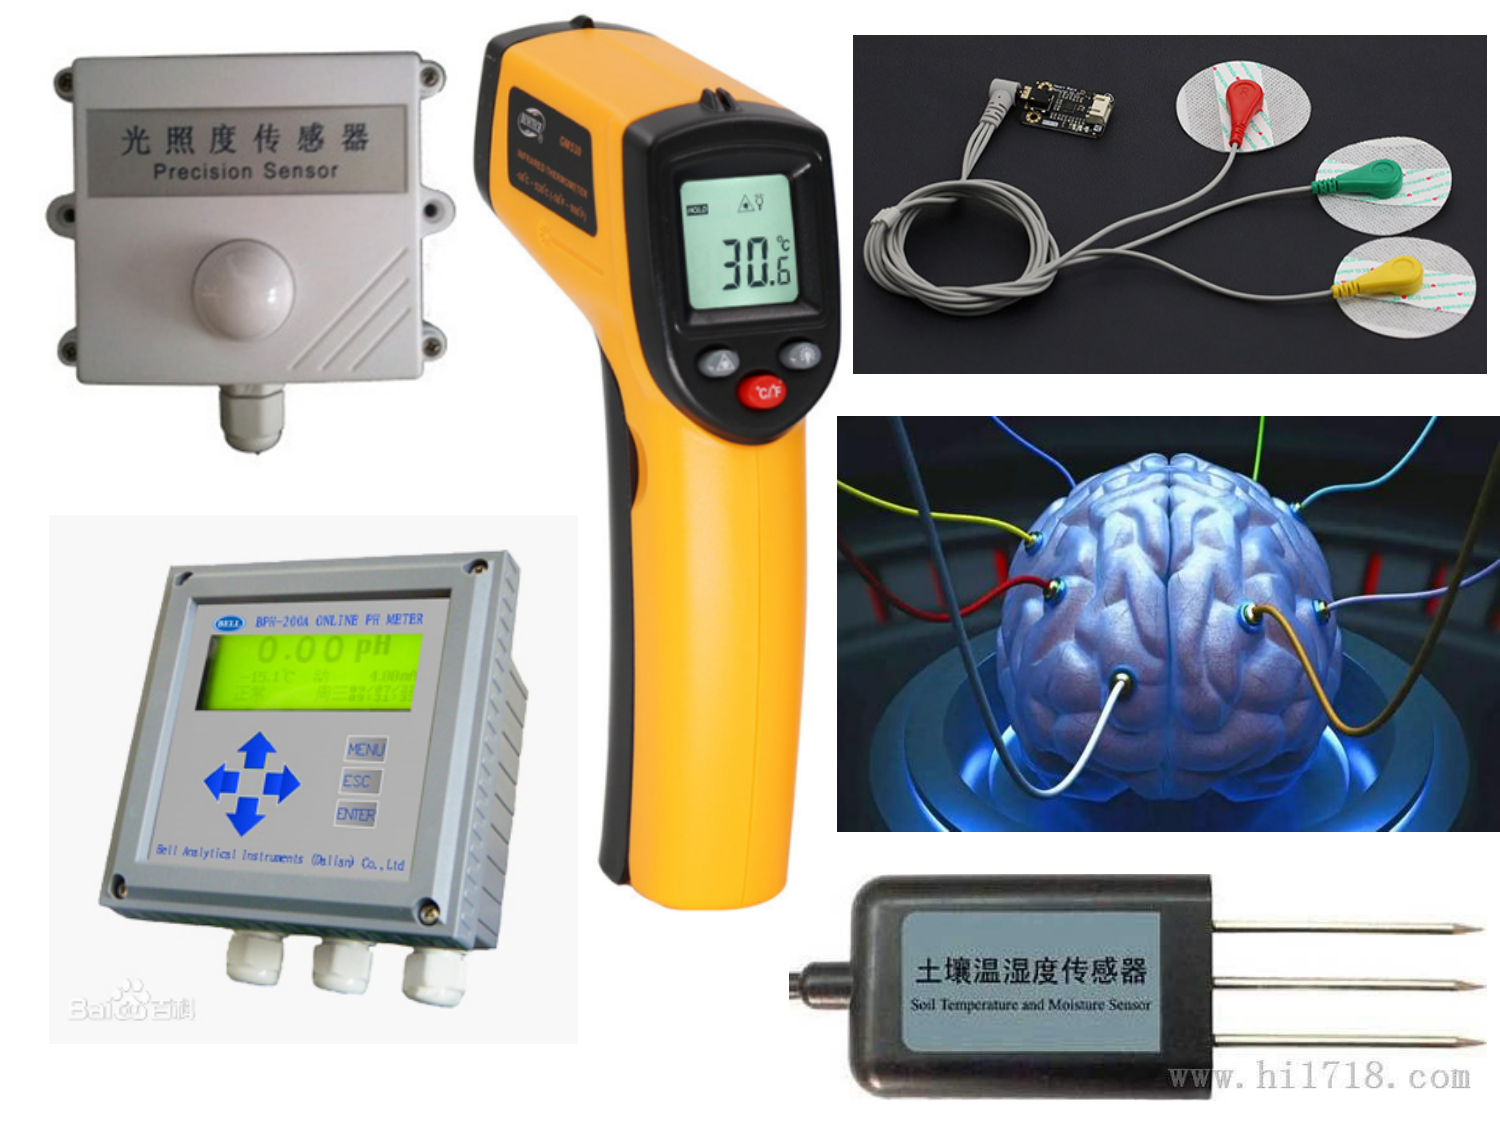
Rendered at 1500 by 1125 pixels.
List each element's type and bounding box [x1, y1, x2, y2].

list [38, 46, 451, 475]
picture [48, 5, 1500, 1101]
